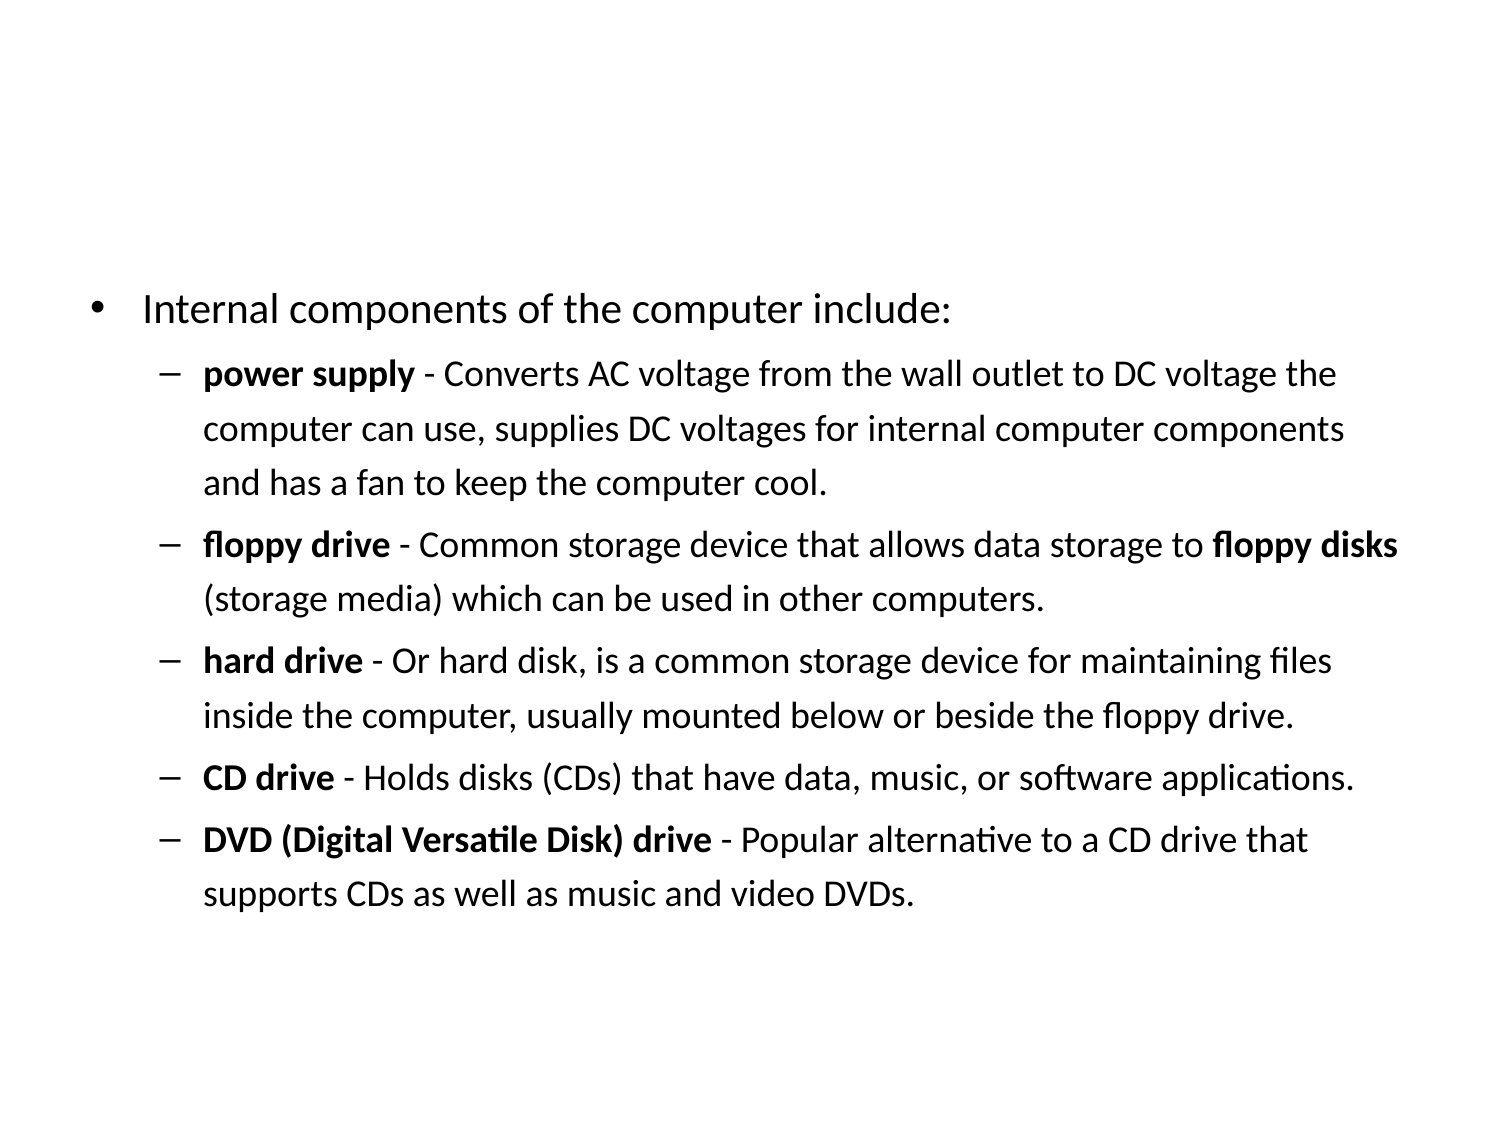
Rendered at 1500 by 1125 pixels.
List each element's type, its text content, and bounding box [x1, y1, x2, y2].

list Internal components of the computer include: power supply - Converts AC voltage from the wall outlet to DC voltage the computer can use, supplies DC voltages for internal computer components and has a fan to keep the computer cool. floppy drive - Common storage device that allows data storage to floppy disks (storage media) which can be used in other computers. hard drive - Or hard disk, is a common storage device for maintaining files inside the computer, usually mounted below or beside the floppy drive. CD drive - Holds disks (CDs) that have data, music, or software applications. DVD (Digital Versatile Disk) drive - Popular alternative to a CD drive that supports CDs as well as music and video DVDs. [75, 262, 1425, 1005]
